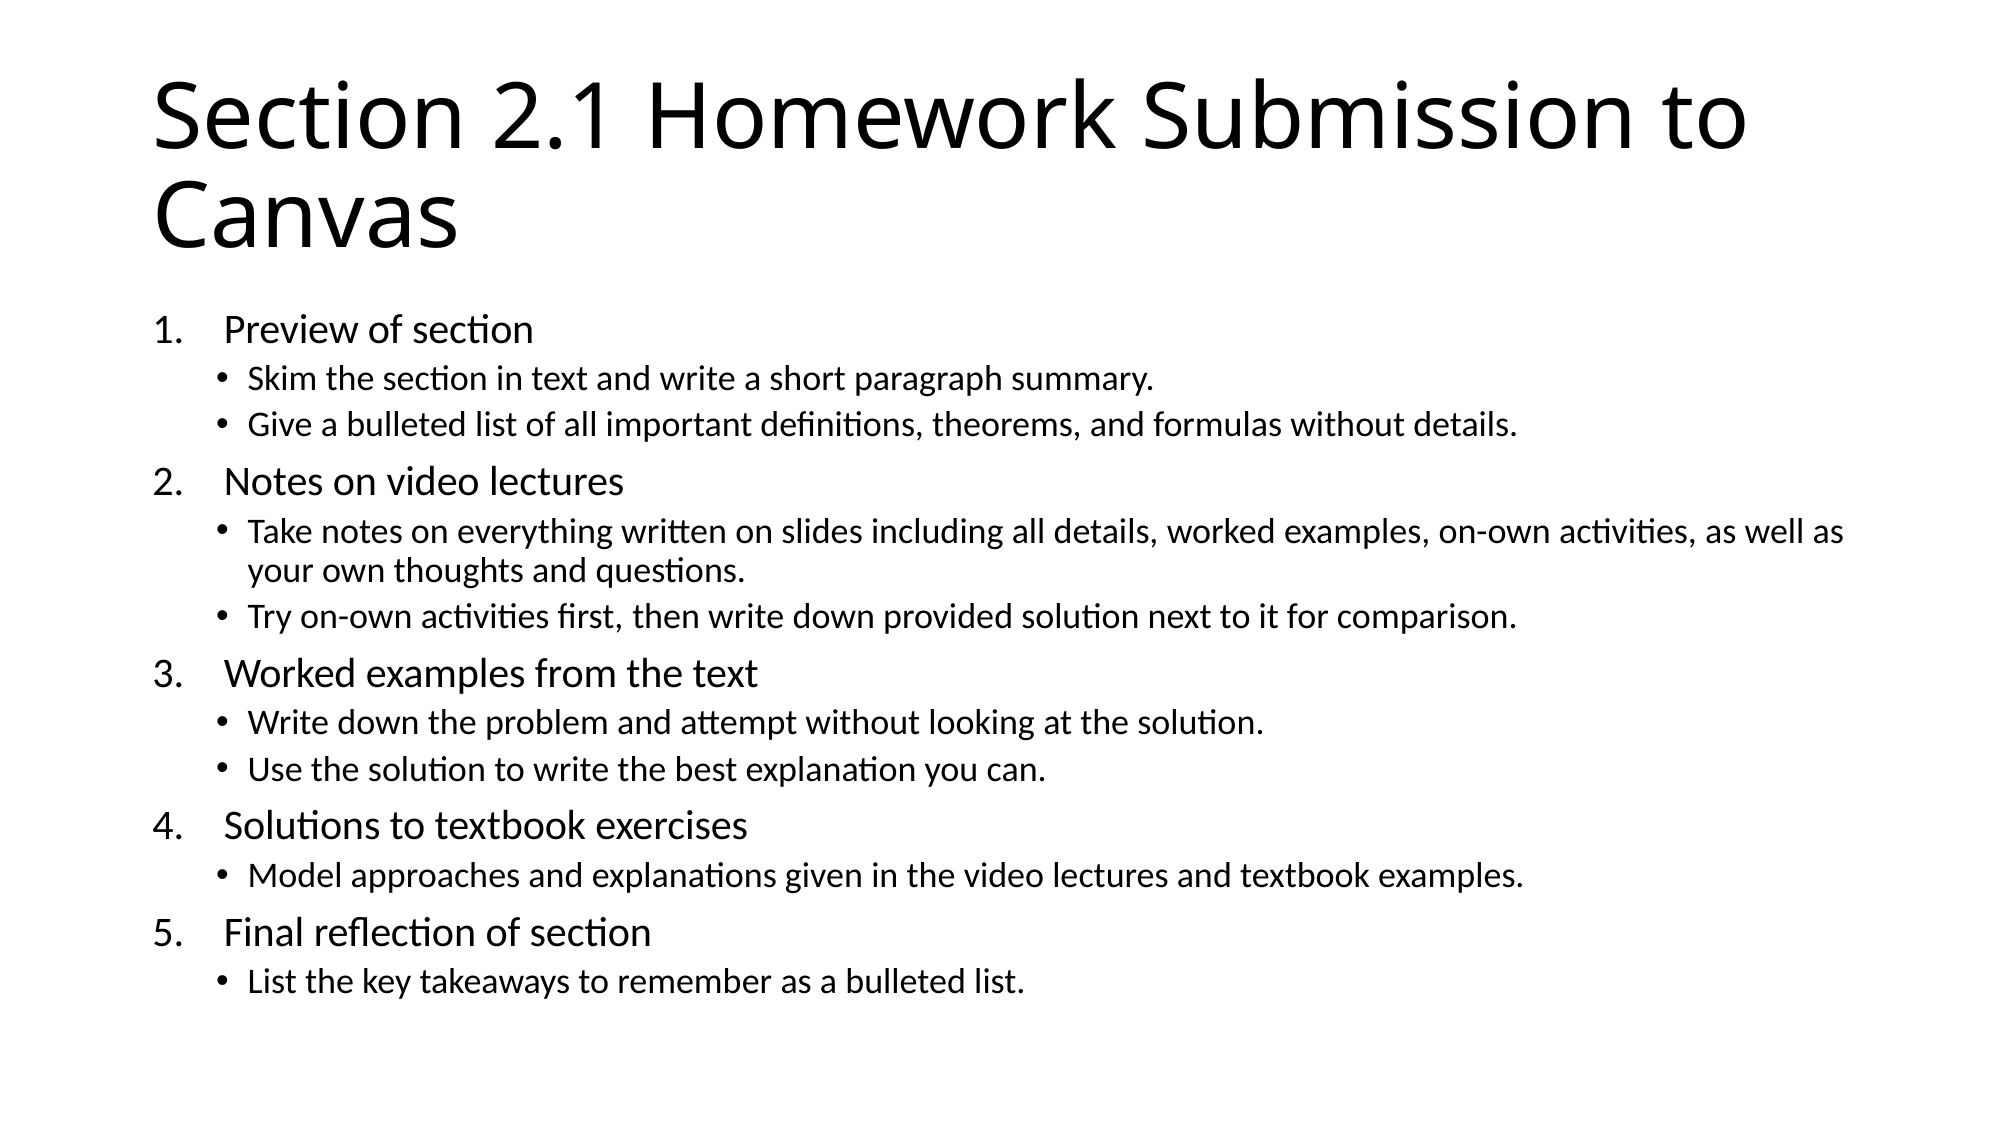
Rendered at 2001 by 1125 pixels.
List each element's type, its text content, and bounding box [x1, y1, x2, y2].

title Section 2.1 Homework Submission to Canvas [137, 59, 1863, 278]
list Preview of section Skim the section in text and write a short paragraph summary. Give a bulleted list of all important definitions, theorems, and formulas without details. Notes on video lectures Take notes on everything written on slides including all details, worked examples, on-own activities, as well as your own thoughts and questions. Try on-own activities first, then write down provided solution next to it for comparison. Worked examples from the text Write down the problem and attempt without looking at the solution. Use the solution to write the best explanation you can. Solutions to textbook exercises Model approaches and explanations given in the video lectures and textbook examples. Final reflection of section List the key takeaways to remember as a bulleted list. [137, 299, 1863, 1014]
